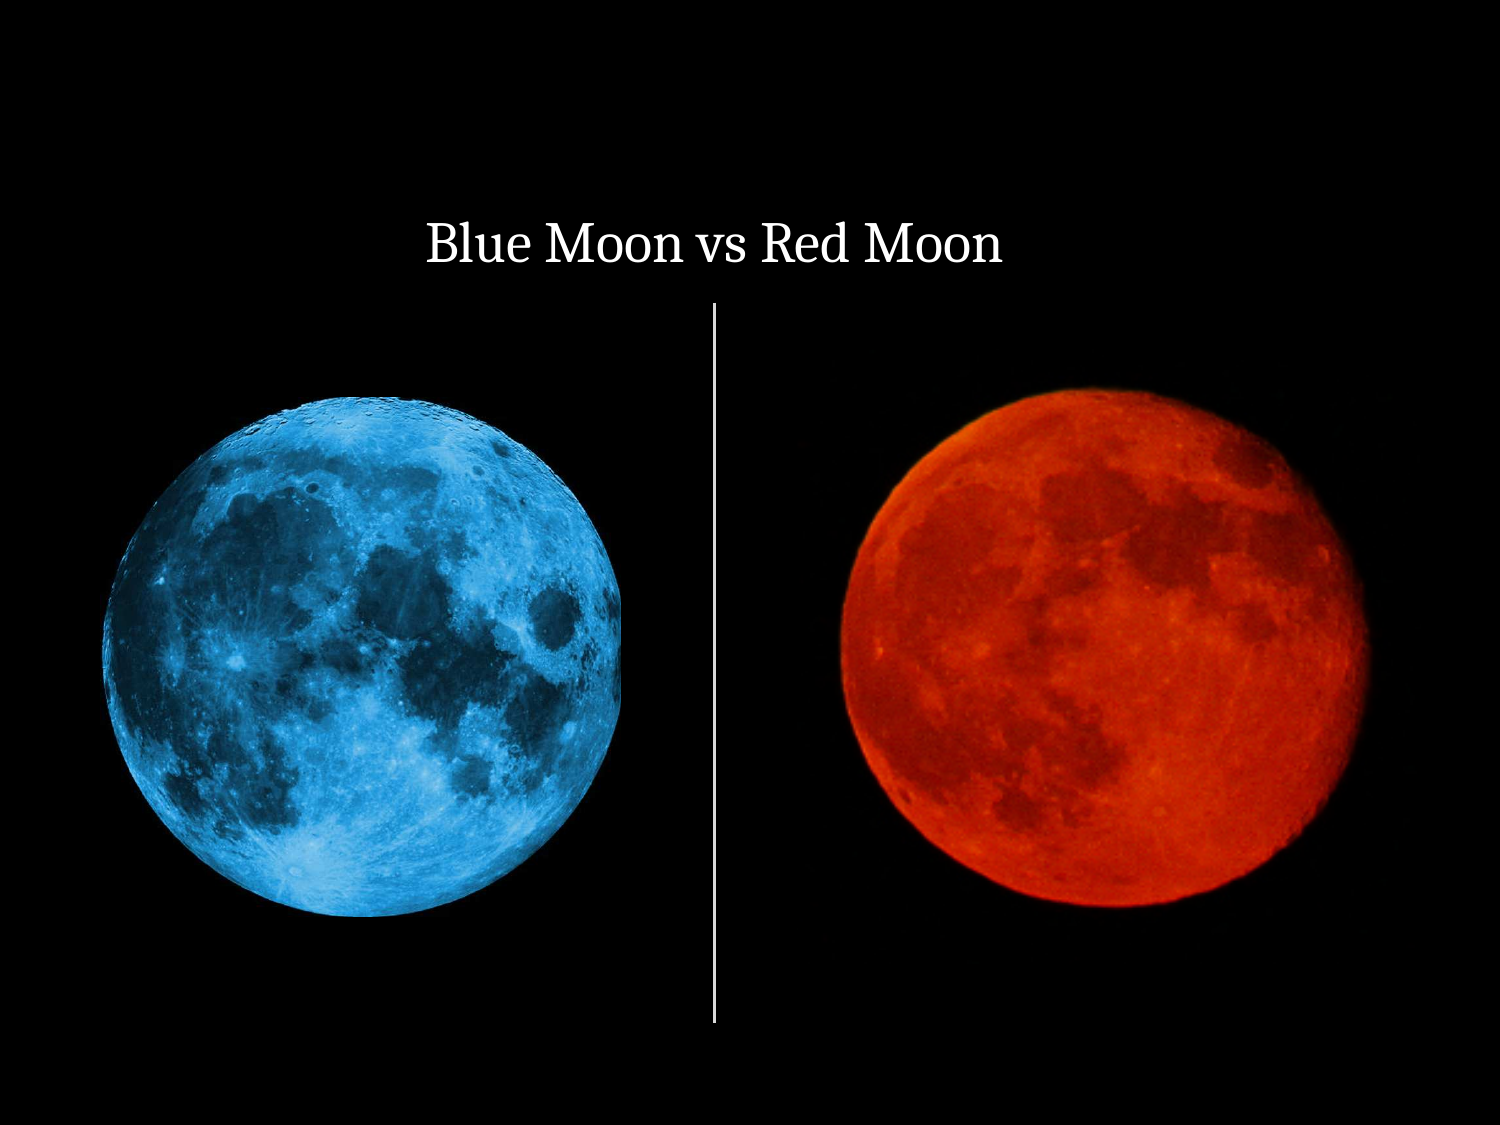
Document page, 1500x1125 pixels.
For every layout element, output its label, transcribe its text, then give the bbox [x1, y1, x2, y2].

picture [796, 349, 1422, 964]
picture [100, 396, 621, 918]
text_box Blue Moon vs Red Moon [135, 196, 1294, 281]
picture [616, 670, 621, 682]
